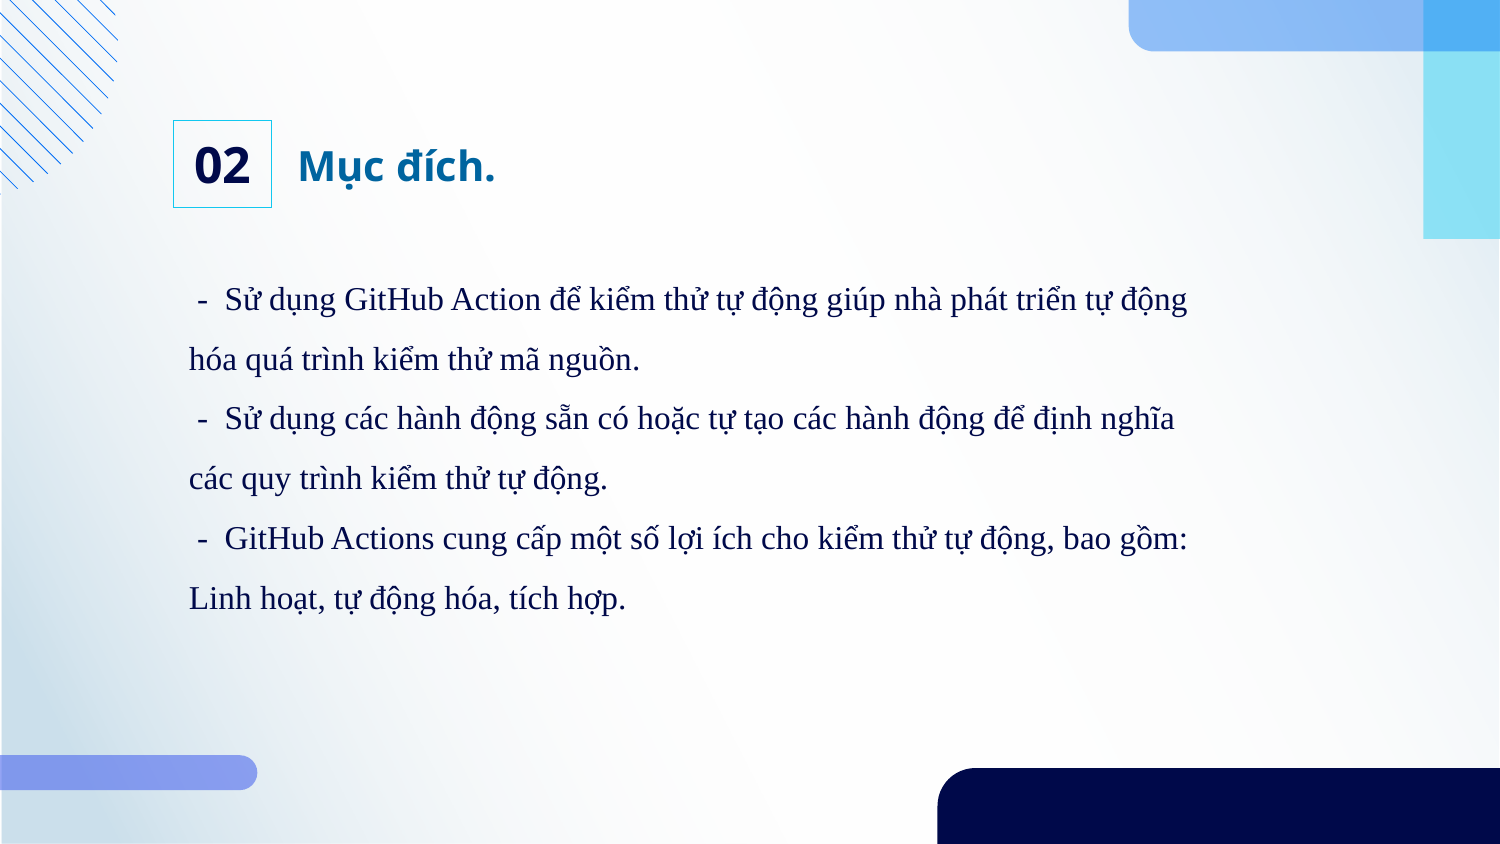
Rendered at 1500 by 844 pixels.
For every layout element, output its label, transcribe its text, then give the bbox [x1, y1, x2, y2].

picture [1, 0, 1499, 844]
text_box 02 [173, 120, 272, 208]
title - Sử dụng GitHub Action để kiểm thử tự động giúp nhà phát triển tự động hóa quá trình kiểm thử mã nguồn. - Sử dụng các hành động sẵn có hoặc tự tạo các hành động để định nghĩa các quy trình kiểm thử tự động. - GitHub Actions cung cấp một số lợi ích cho kiểm thử tự động, bao gồm: Linh hoạt, tự động hóa, tích hợp. [173, 242, 1240, 646]
text_box Mục đích. [282, 121, 568, 208]
